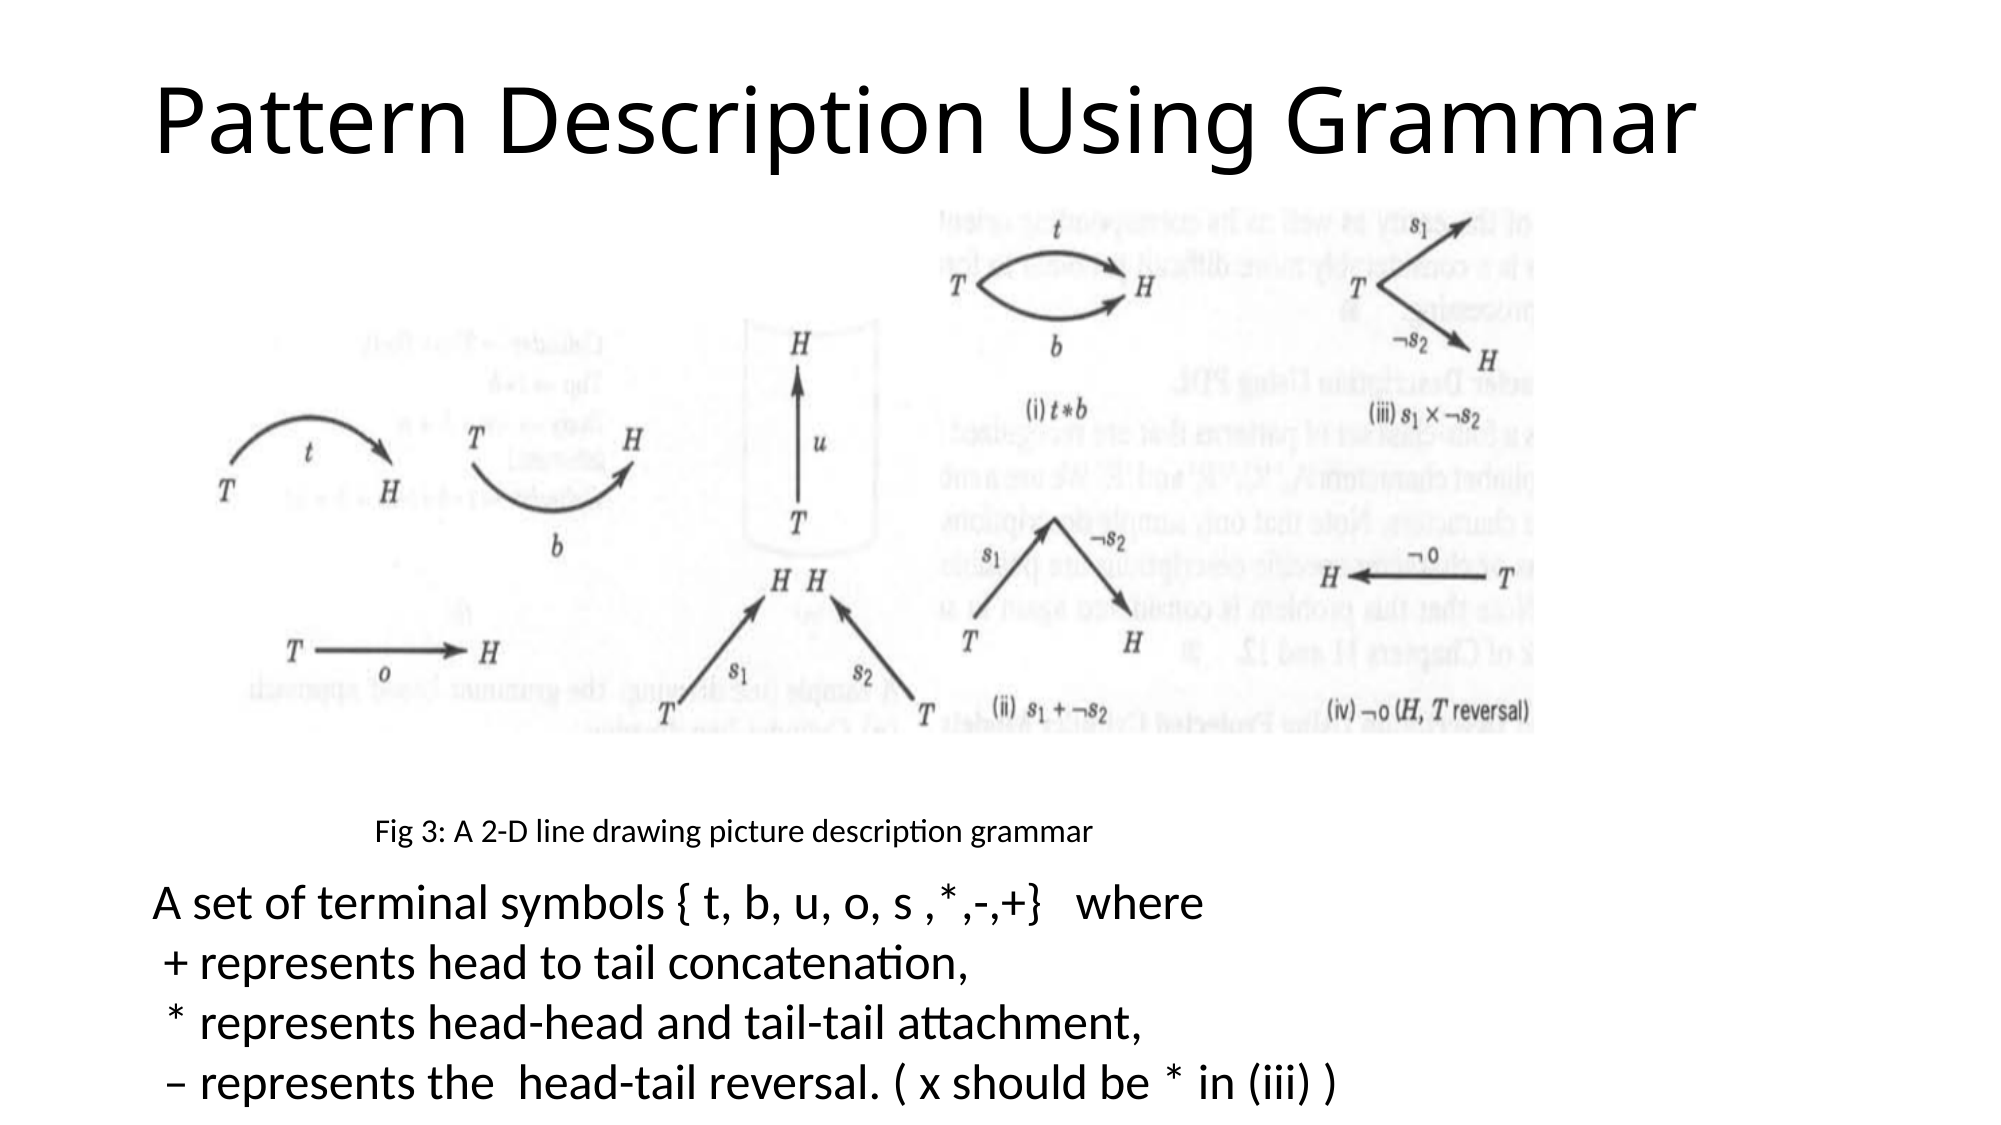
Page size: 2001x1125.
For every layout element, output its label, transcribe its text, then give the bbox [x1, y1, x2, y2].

title Pattern Description Using Grammar [137, 59, 1863, 187]
picture [154, 186, 1588, 744]
text_box Fig 3: A 2-D line drawing picture description grammar [360, 801, 1293, 857]
text_box A set of terminal symbols { t, b, u, o, s ,*,-,+} where + represents head to tail concatenation, * represents head-head and tail-tail attachment, – represents the head-tail reversal. ( x should be * in (iii) ) [137, 862, 1787, 1117]
